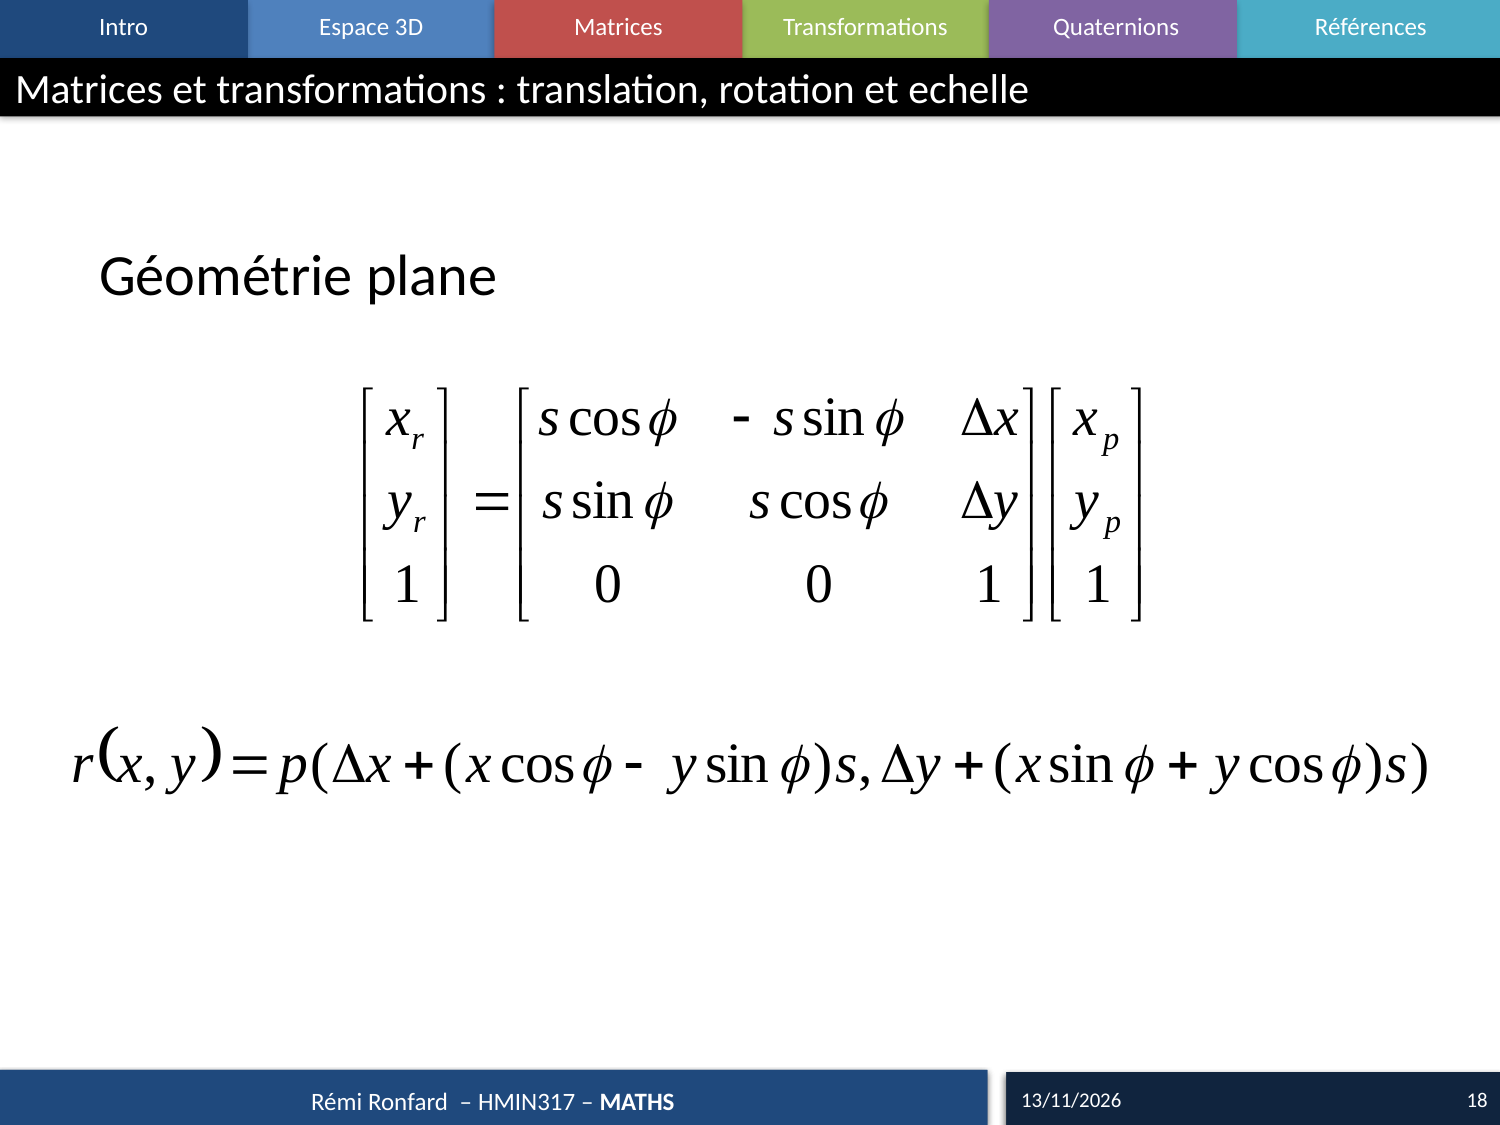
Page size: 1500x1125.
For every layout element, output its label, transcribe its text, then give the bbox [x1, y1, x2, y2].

title Matrices et transformations : translation, rotation et echelle [0, 58, 1500, 117]
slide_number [1006, 1070, 1153, 1125]
slide_number 18 [1153, 1071, 1500, 1125]
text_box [62, 724, 1438, 806]
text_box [349, 374, 1163, 636]
text_box Géométrie plane [84, 229, 513, 315]
footer Rémi Ronfard – HMIN317 – MATHS [0, 1072, 988, 1125]
